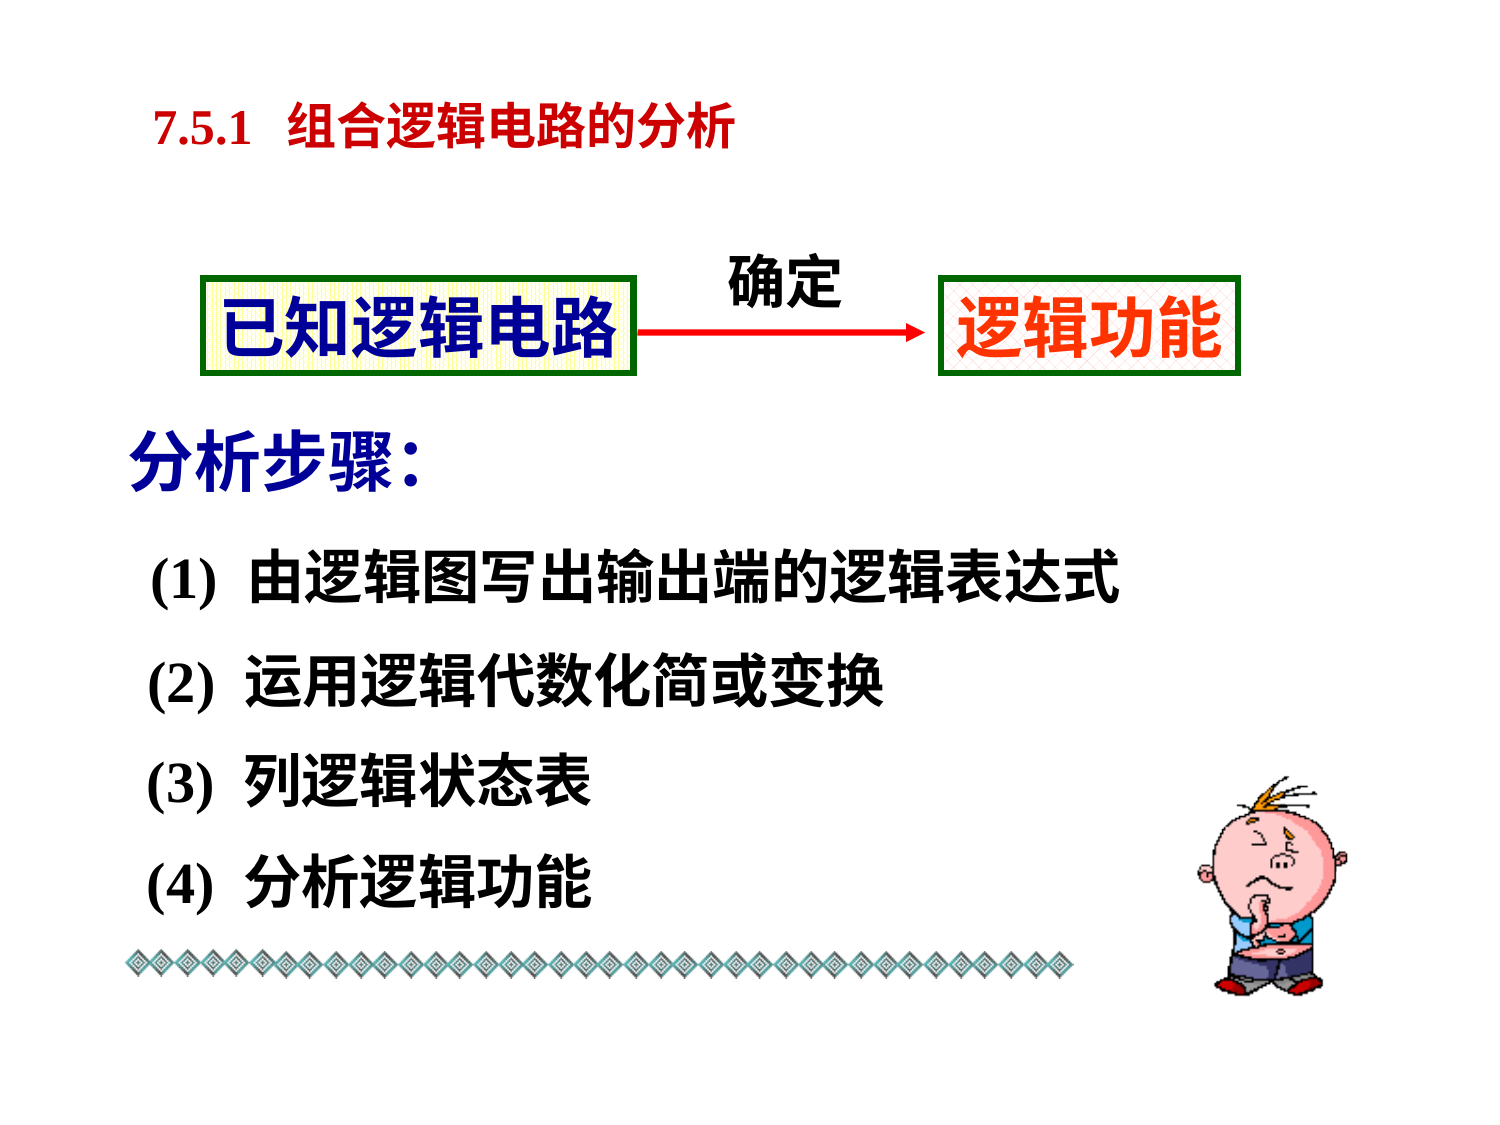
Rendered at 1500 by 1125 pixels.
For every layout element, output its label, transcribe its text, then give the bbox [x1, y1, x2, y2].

text_box (3) 列逻辑状态表 [131, 737, 608, 822]
text_box 逻辑功能 [941, 278, 1238, 374]
text_box 确定 [712, 237, 888, 323]
text_box (2) 运用逻辑代数化简或变换 [132, 636, 900, 722]
title 7.5.1 组合逻辑电路的分析 [137, 87, 975, 163]
picture [1174, 737, 1380, 1001]
text_box 已知逻辑电路 [203, 278, 634, 374]
text_box (1) 由逻辑图写出输出端的逻辑表达式 [120, 532, 1136, 618]
text_box [637, 326, 925, 339]
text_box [124, 949, 1074, 979]
text_box 分析步骤： [113, 412, 477, 508]
text_box (4) 分析逻辑功能 [131, 837, 608, 923]
